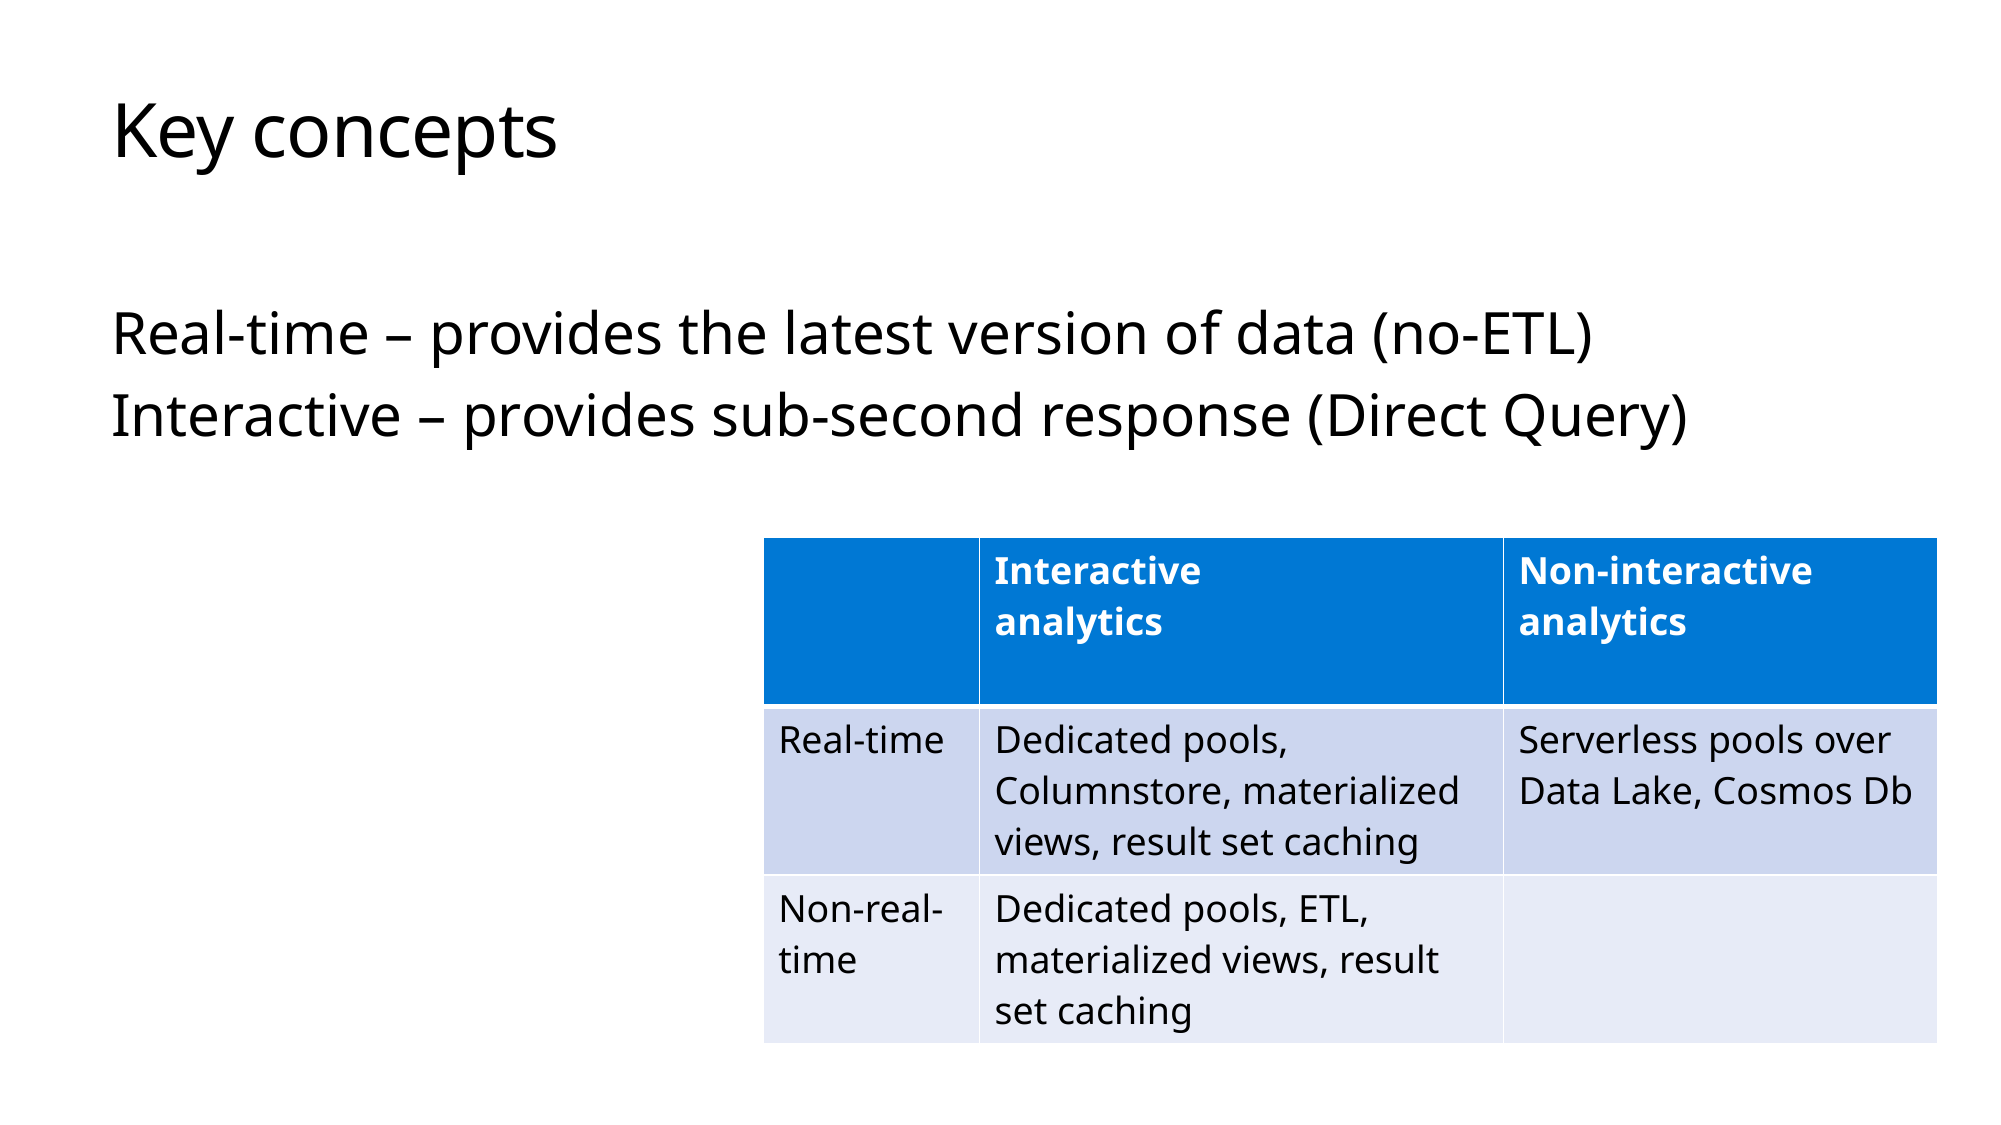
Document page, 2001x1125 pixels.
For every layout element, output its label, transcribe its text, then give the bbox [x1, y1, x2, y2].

table_cell Dedicated pools, Columnstore, materialized views, result set caching [980, 709, 1503, 874]
table_cell Serverless pools over Data Lake, Cosmos Db [1504, 709, 1937, 874]
list Real-time – provides the latest version of data (no-ETL) Interactive – provides sub-second response (Direct Query) [96, 288, 1911, 674]
table_cell Non-real-time [764, 876, 979, 1043]
table_cell Dedicated pools, ETL, materialized views, result set caching [980, 876, 1503, 1043]
table_header Interactive analytics [980, 538, 1503, 704]
table_header [764, 538, 979, 704]
table_cell [1504, 876, 1937, 1043]
table_header Non-interactive analytics [1504, 538, 1937, 704]
title Key concepts [96, 75, 1329, 257]
table_cell Real-time [764, 709, 979, 874]
